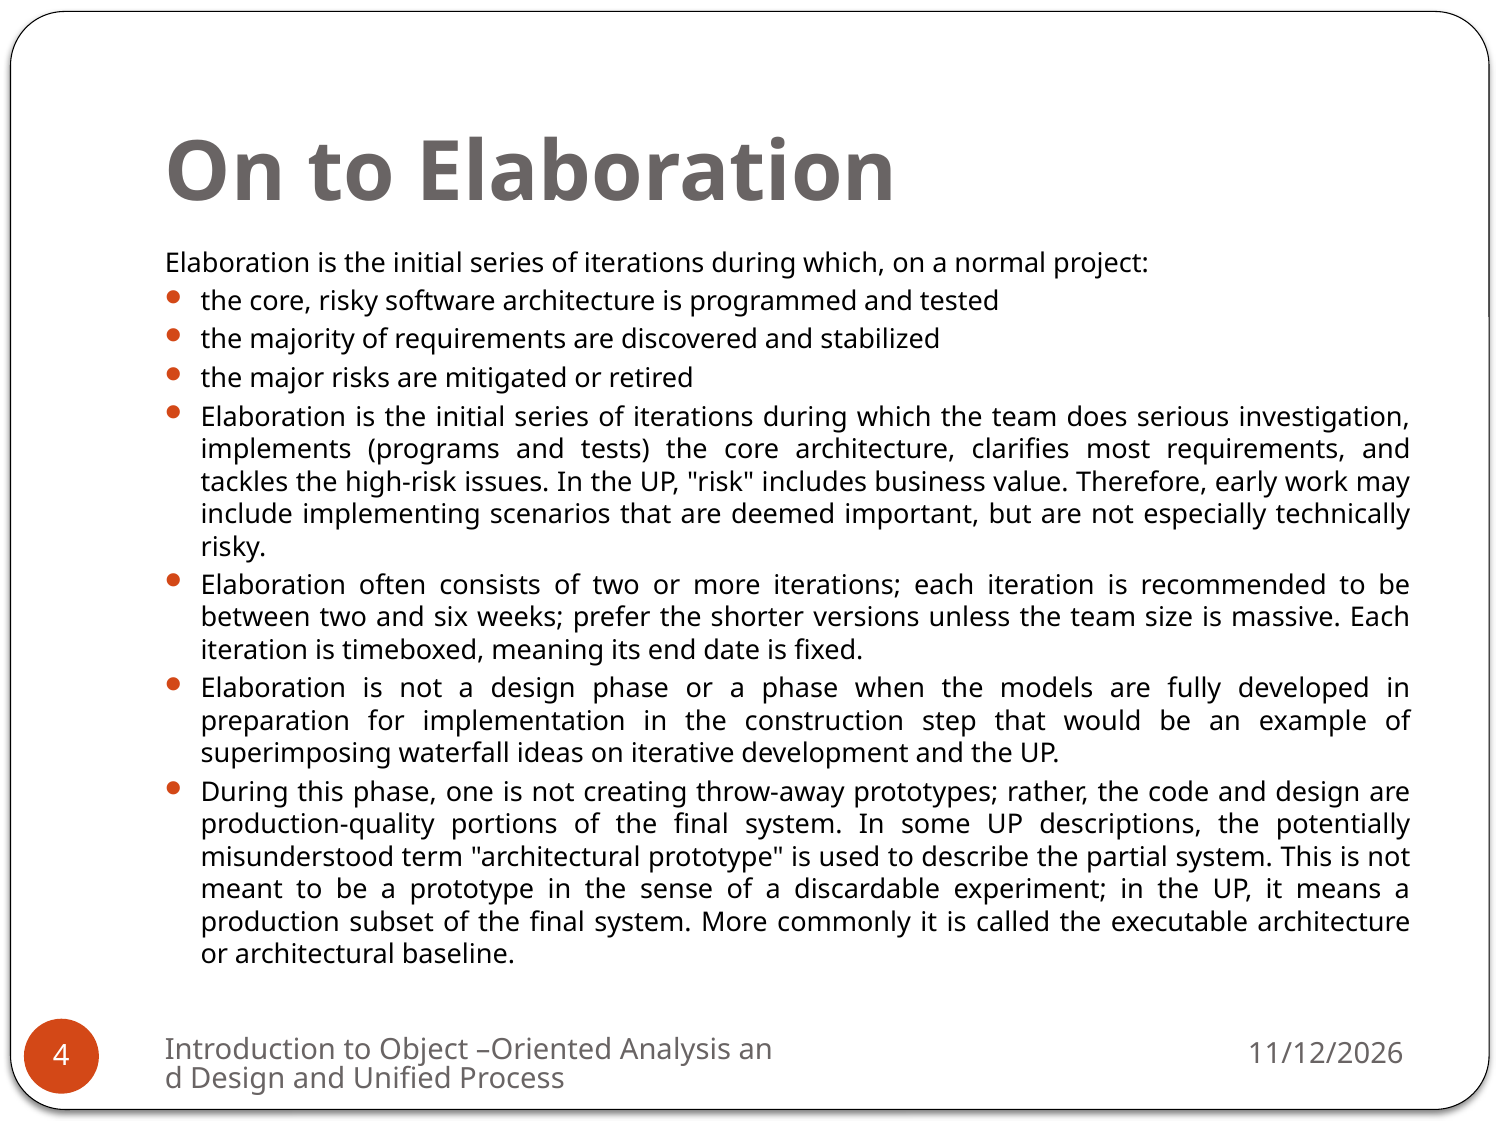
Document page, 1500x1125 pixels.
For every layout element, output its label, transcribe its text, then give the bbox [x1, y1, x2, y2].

title On to Elaboration [150, 45, 1425, 233]
list Elaboration is the initial series of iterations during which, on a normal project: the core, risky software architecture is programmed and tested the majority of requirements are discovered and stabilized the major risks are mitigated or retired Elaboration is the initial series of iterations during which the team does serious investigation, implements (programs and tests) the core architecture, clarifies most requirements, and tackles the high-risk issues. In the UP, "risk" includes business value. Therefore, early work may include implementing scenarios that are deemed important, but are not especially technically risky. Elaboration often consists of two or more iterations; each iteration is recommended to be between two and six weeks; prefer the shorter versions unless the team size is massive. Each iteration is timeboxed, meaning its end date is fixed. Elaboration is not a design phase or a phase when the models are fully developed in preparation for implementation in the construction step that would be an example of superimposing waterfall ideas on iterative development and the UP. During this phase, one is not creating throw-away prototypes; rather, the code and design are production-quality portions of the final system. In some UP descriptions, the potentially misunderstood term "architectural prototype" is used to describe the partial system. This is not meant to be a prototype in the sense of a discardable experiment; in the UP, it means a production subset of the final system. More commonly it is called the executable architecture or architectural baseline. [150, 237, 1425, 988]
footer Introduction to Object –Oriented Analysis and Design and Unified Process [150, 1012, 800, 1088]
slide_number 4 [23, 1018, 99, 1094]
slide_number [1012, 1015, 1419, 1094]
